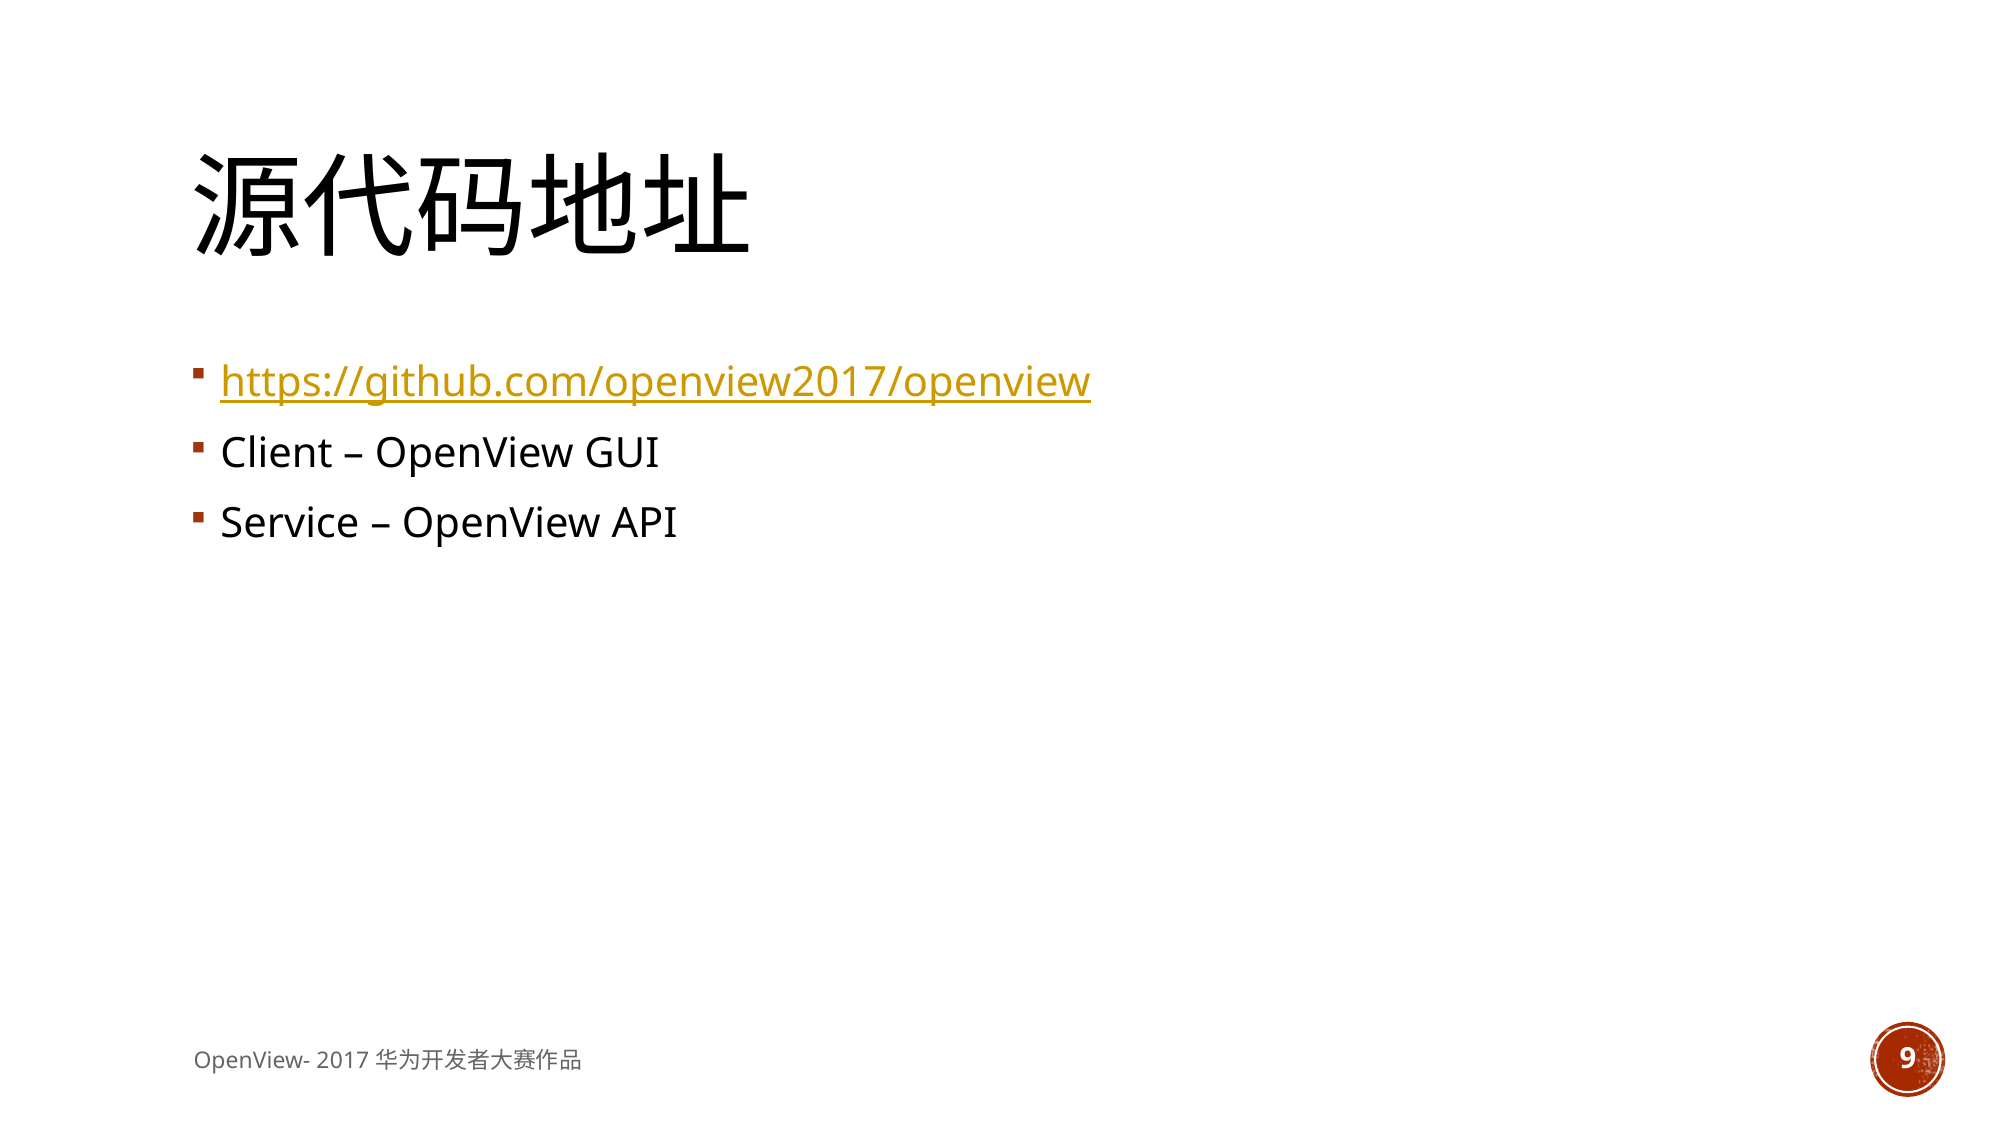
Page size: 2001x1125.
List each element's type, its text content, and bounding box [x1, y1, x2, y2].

title 源代码地址 [175, 79, 1826, 344]
list https://github.com/openview2017/openview Client – OpenView GUI Service – OpenView API [175, 348, 1826, 1013]
footer OpenView- 2017华为开发者大赛作品 [178, 1028, 1217, 1089]
slide_number 9 [1855, 1028, 1961, 1089]
